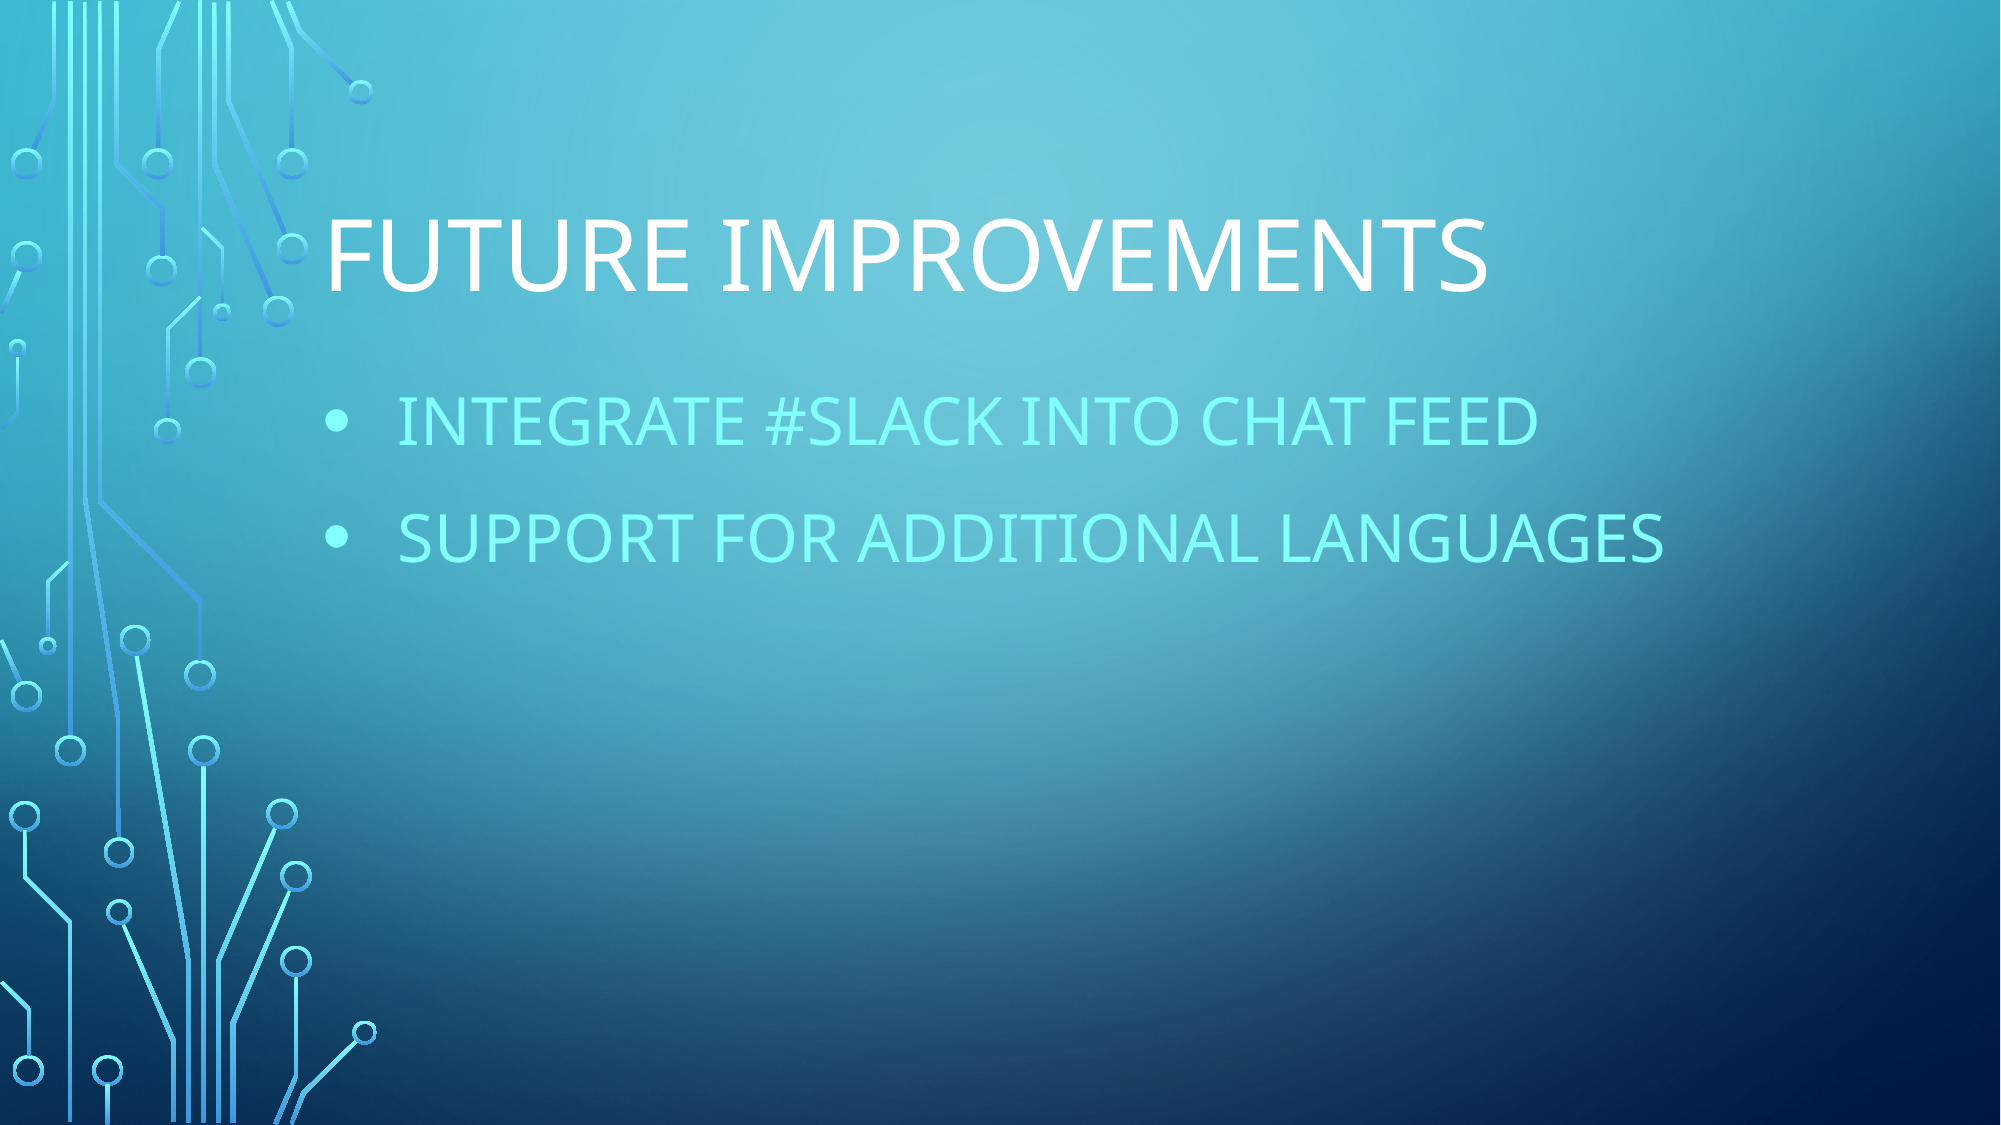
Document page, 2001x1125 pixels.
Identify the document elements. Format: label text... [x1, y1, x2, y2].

title Future Improvements [307, 178, 1750, 321]
subtitle Integrate #Slack into Chat Feed Support for additional Languages [307, 355, 1750, 770]
